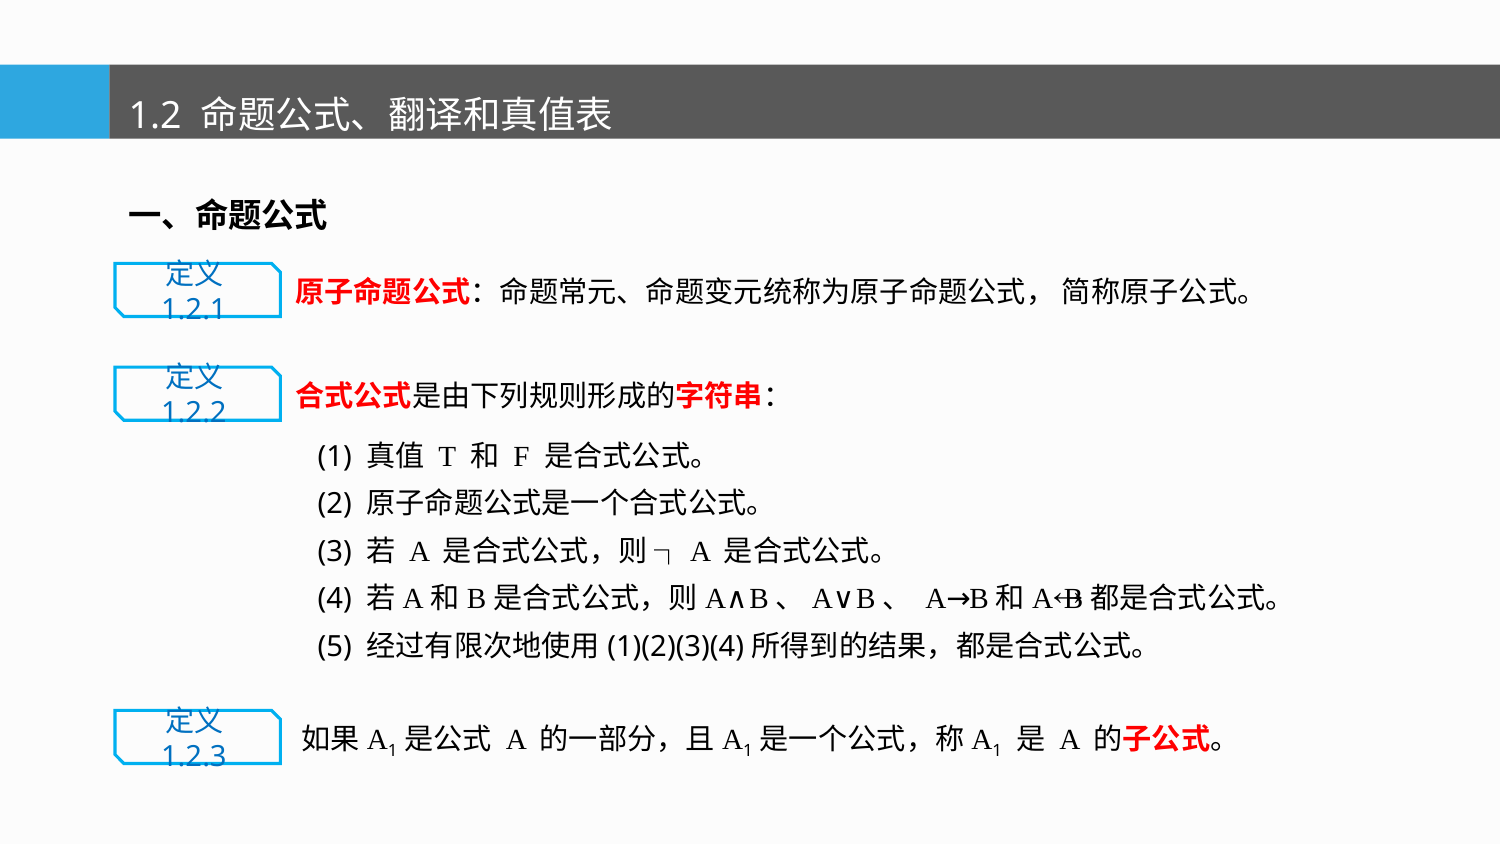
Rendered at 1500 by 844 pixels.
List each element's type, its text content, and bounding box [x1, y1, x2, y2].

text_box [0, 64, 108, 140]
text_box [108, 64, 114, 140]
text_box 定义1.2.3 [114, 709, 282, 765]
text_box 1.2 命题公式、翻译和真值表 [114, 52, 732, 144]
text_box 定义1.2.1 [114, 262, 282, 318]
text_box 定义1.2.2 [114, 366, 280, 422]
text_box [732, 64, 1500, 140]
text_box 一、命题公式 [113, 166, 1283, 246]
text_box 原子命题公式：命题常元、命题变元统称为原子命题公式， 简称原子公式。 [280, 265, 1347, 316]
text_box 如果A1是公式 A 的一部分，且A1是一个公式，称A1 是 A 的子公式。 [286, 713, 1317, 768]
text_box 合式公式是由下列规则形成的字符串： (1) 真值 T 和 F 是合式公式。 (2) 原子命题公式是一个合式公式。 (3) 若 A 是合式公式，则 ┐A 是合式公式。 (4) 若A和B是合式公式，则A∧B、A∨B、 A→B和AB都是合式公式。 (5) 经过有限次地使用(1)(2)(3)(4)所得到的结果，都是合式公式。 [280, 369, 1347, 670]
